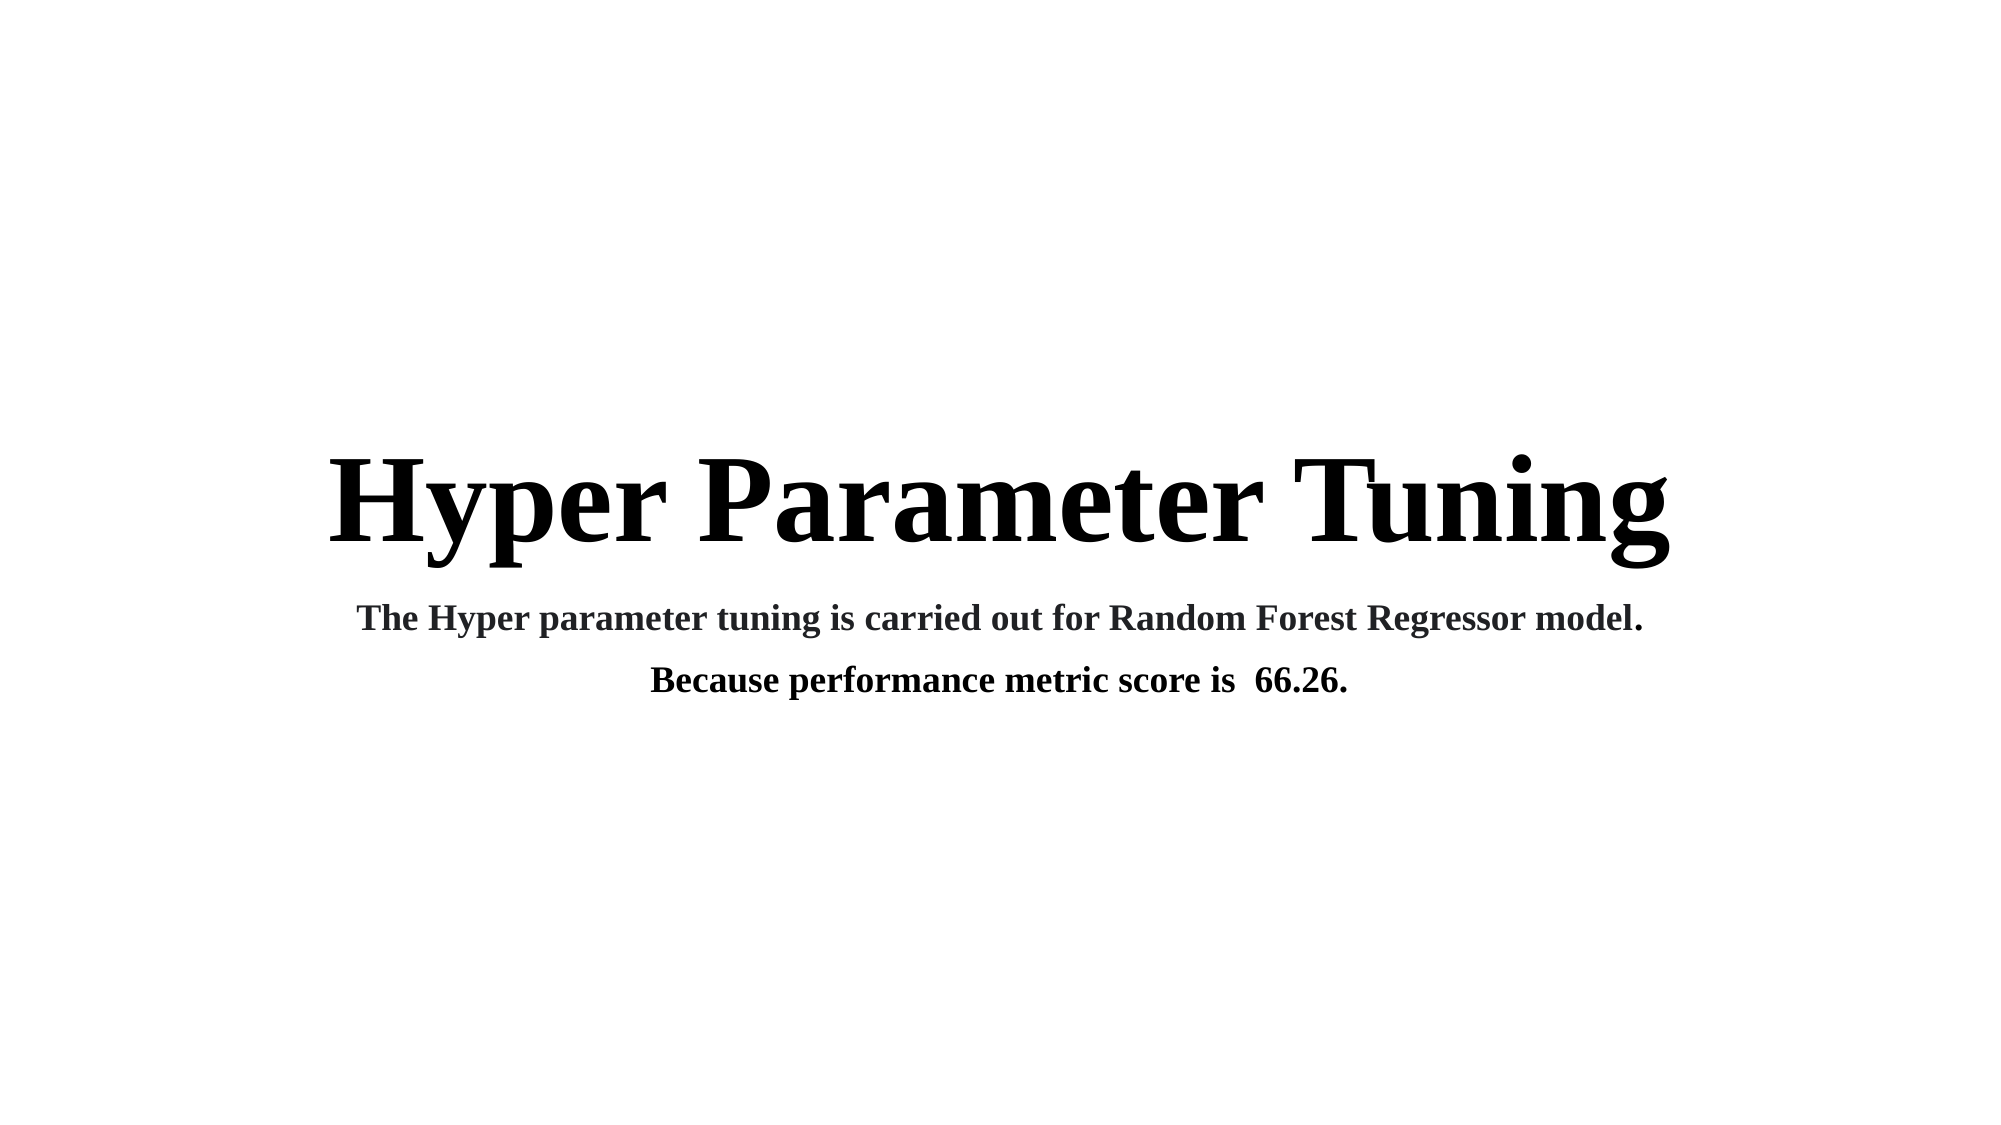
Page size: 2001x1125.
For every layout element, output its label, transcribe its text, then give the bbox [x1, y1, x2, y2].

subtitle The Hyper parameter tuning is carried out for Random Forest Regressor model. Because performance metric score is 66.26. [249, 590, 1750, 863]
title Hyper Parameter Tuning [249, 184, 1750, 576]
